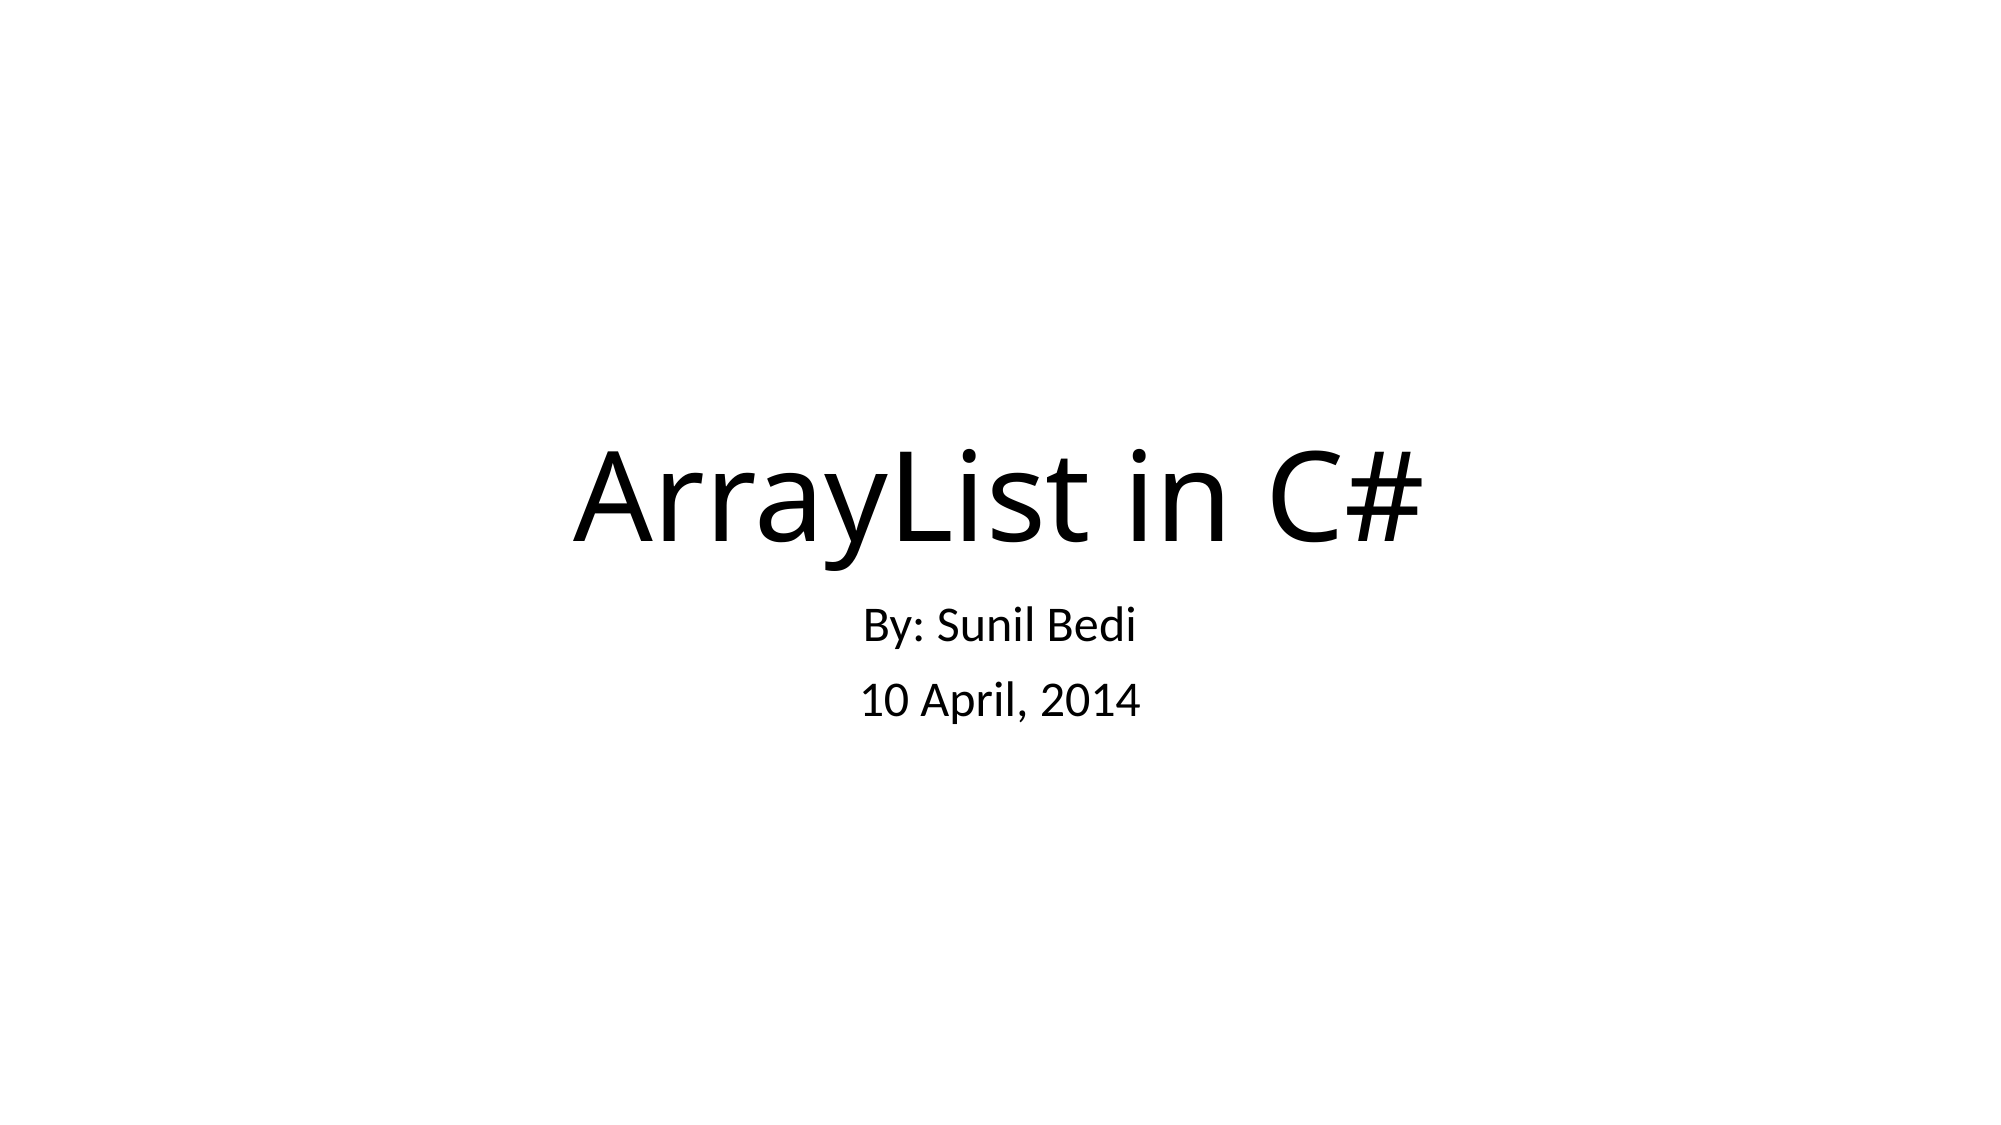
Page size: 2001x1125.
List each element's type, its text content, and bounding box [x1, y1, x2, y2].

subtitle By: Sunil Bedi 10 April, 2014 [249, 590, 1750, 863]
title ArrayList in C# [249, 184, 1750, 576]
